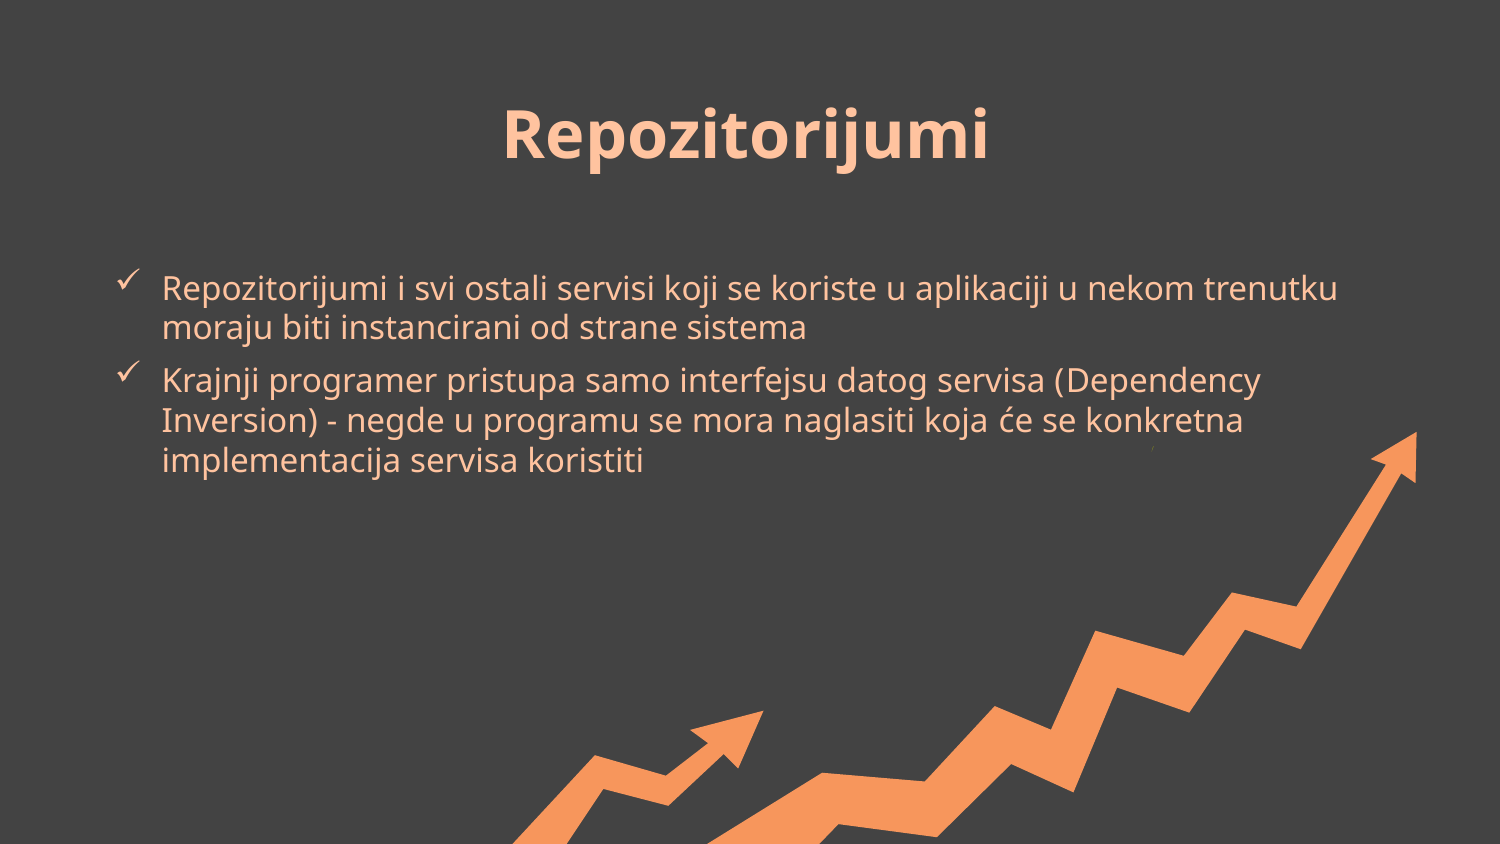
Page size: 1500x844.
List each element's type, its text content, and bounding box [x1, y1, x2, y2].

title Repozitorijumi [112, 84, 1382, 172]
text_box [512, 392, 1417, 844]
text_box Repozitorijumi i svi ostali servisi koji se koriste u aplikaciji u nekom trenutku moraju biti instancirani od strane sistema Krajnji programer pristupa samo interfejsu datog servisa (Dependency Inversion) - negde u programu se mora naglasiti koja će se konkretna implementacija servisa koristiti [99, 259, 1375, 487]
